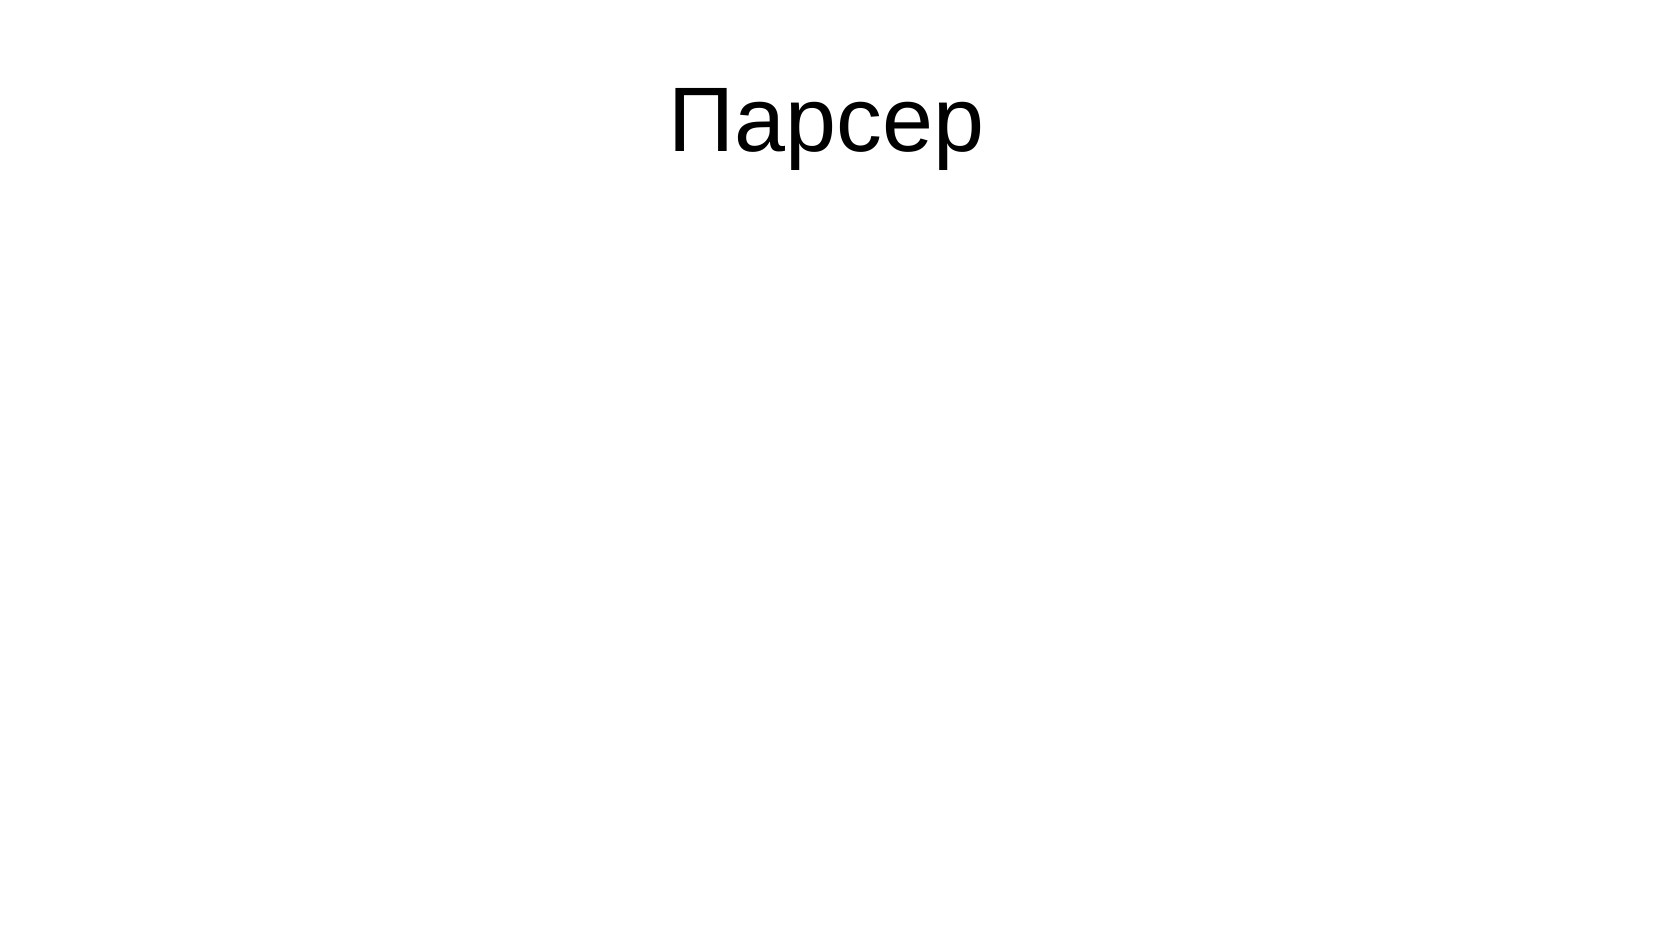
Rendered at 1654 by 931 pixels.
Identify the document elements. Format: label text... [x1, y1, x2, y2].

title Парсер [82, 37, 1571, 193]
